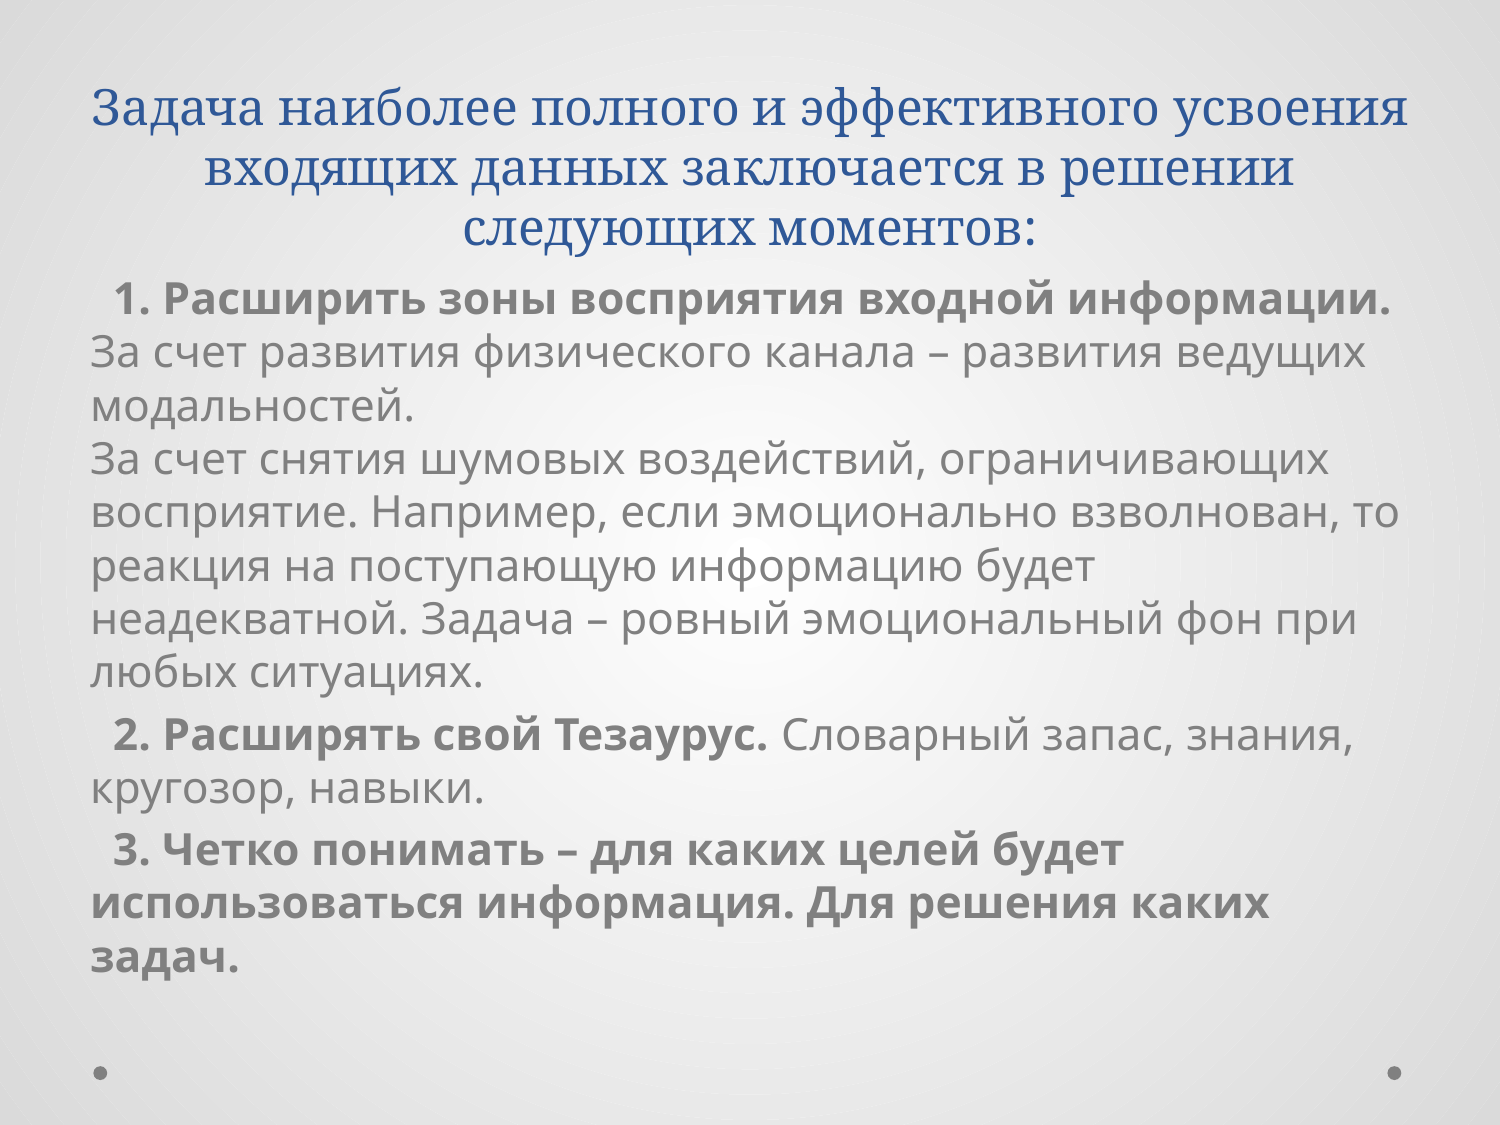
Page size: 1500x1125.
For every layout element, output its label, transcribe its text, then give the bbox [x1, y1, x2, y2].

title Задача наиболее полного и эффективного усвоения входящих данных заключается в решении следующих моментов: [75, 0, 1425, 262]
list 1. Расширить зоны восприятия входной информации. За счет развития физического канала – развития ведущих модальностей. За счет снятия шумовых воздействий, ограничивающих восприятие. Например, если эмоционально взволнован, то реакция на поступающую информацию будет неадекватной. Задача – ровный эмоциональный фон при любых ситуациях. 2. Расширять свой Тезаурус. Словарный запас, знания, кругозор, навыки. 3. Четко понимать – для каких целей будет использоваться информация. Для решения каких задач. [75, 262, 1425, 1005]
